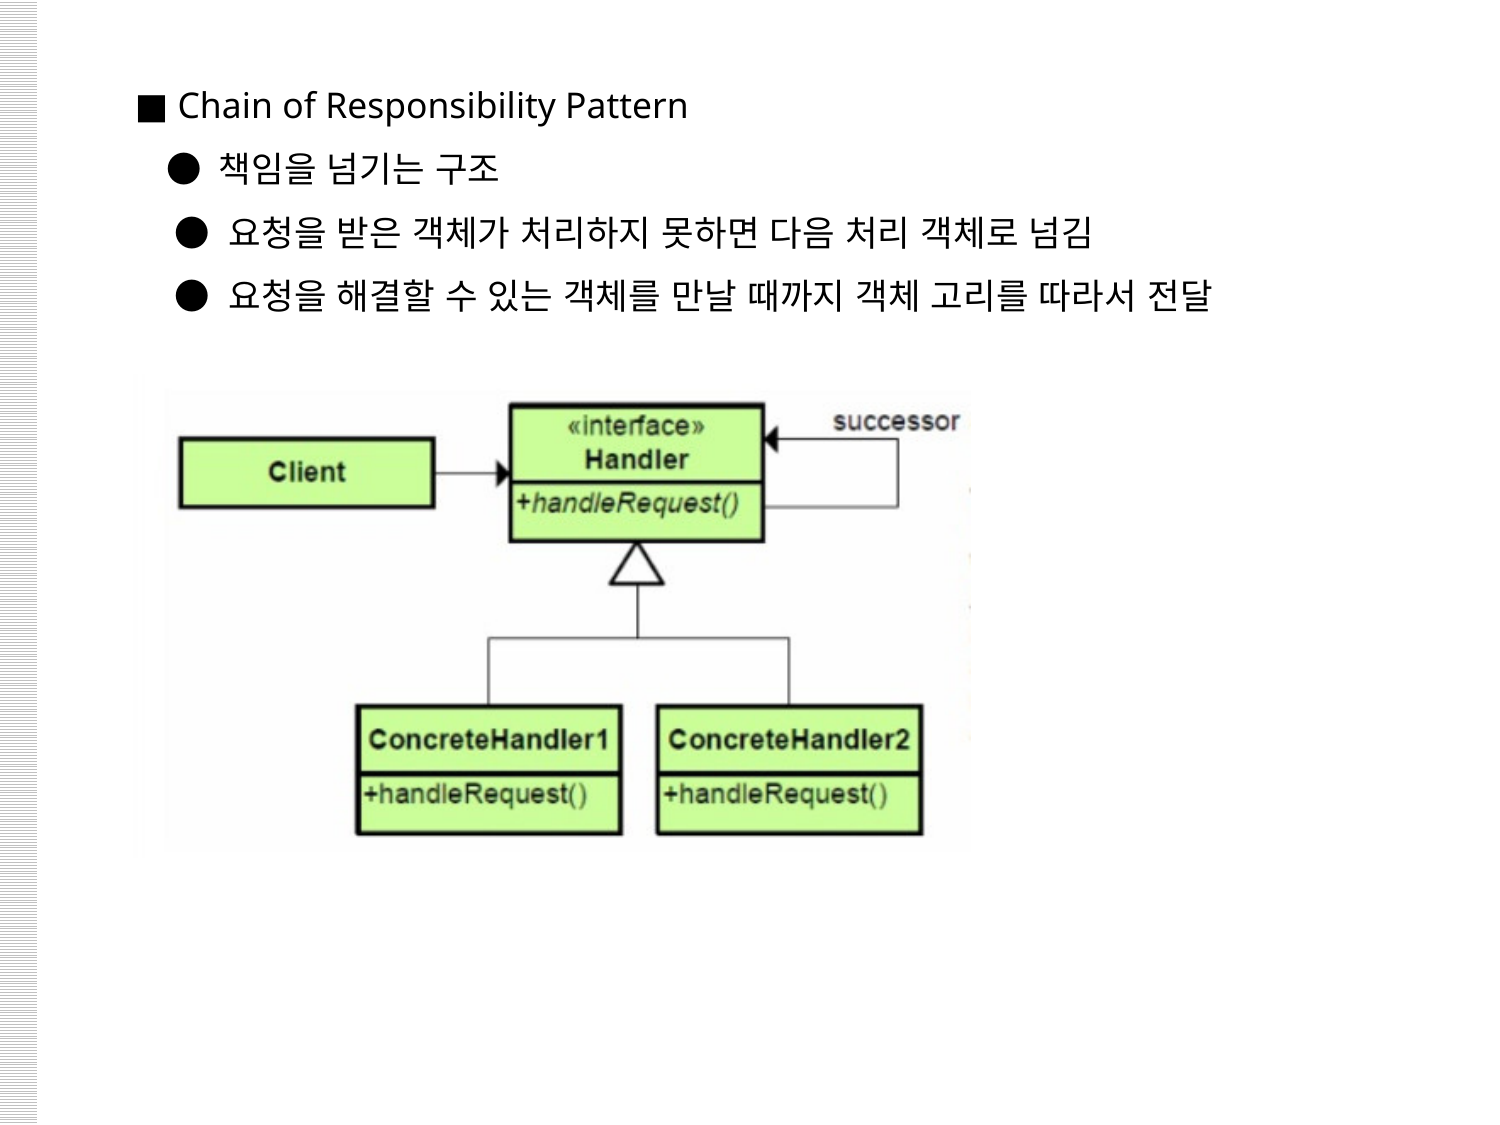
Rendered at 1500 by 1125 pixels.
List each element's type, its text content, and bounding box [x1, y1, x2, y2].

text_box ■ Chain of Responsibility Pattern ● 책임을 넘기는 구조 ● 요청을 받은 객체가 처리하지 못하면 다음 처리 객체로 넘김 ● 요청을 해결할 수 있는 객체를 만날 때까지 객체 고리를 따라서 전달 [120, 54, 1229, 325]
picture [131, 362, 971, 859]
